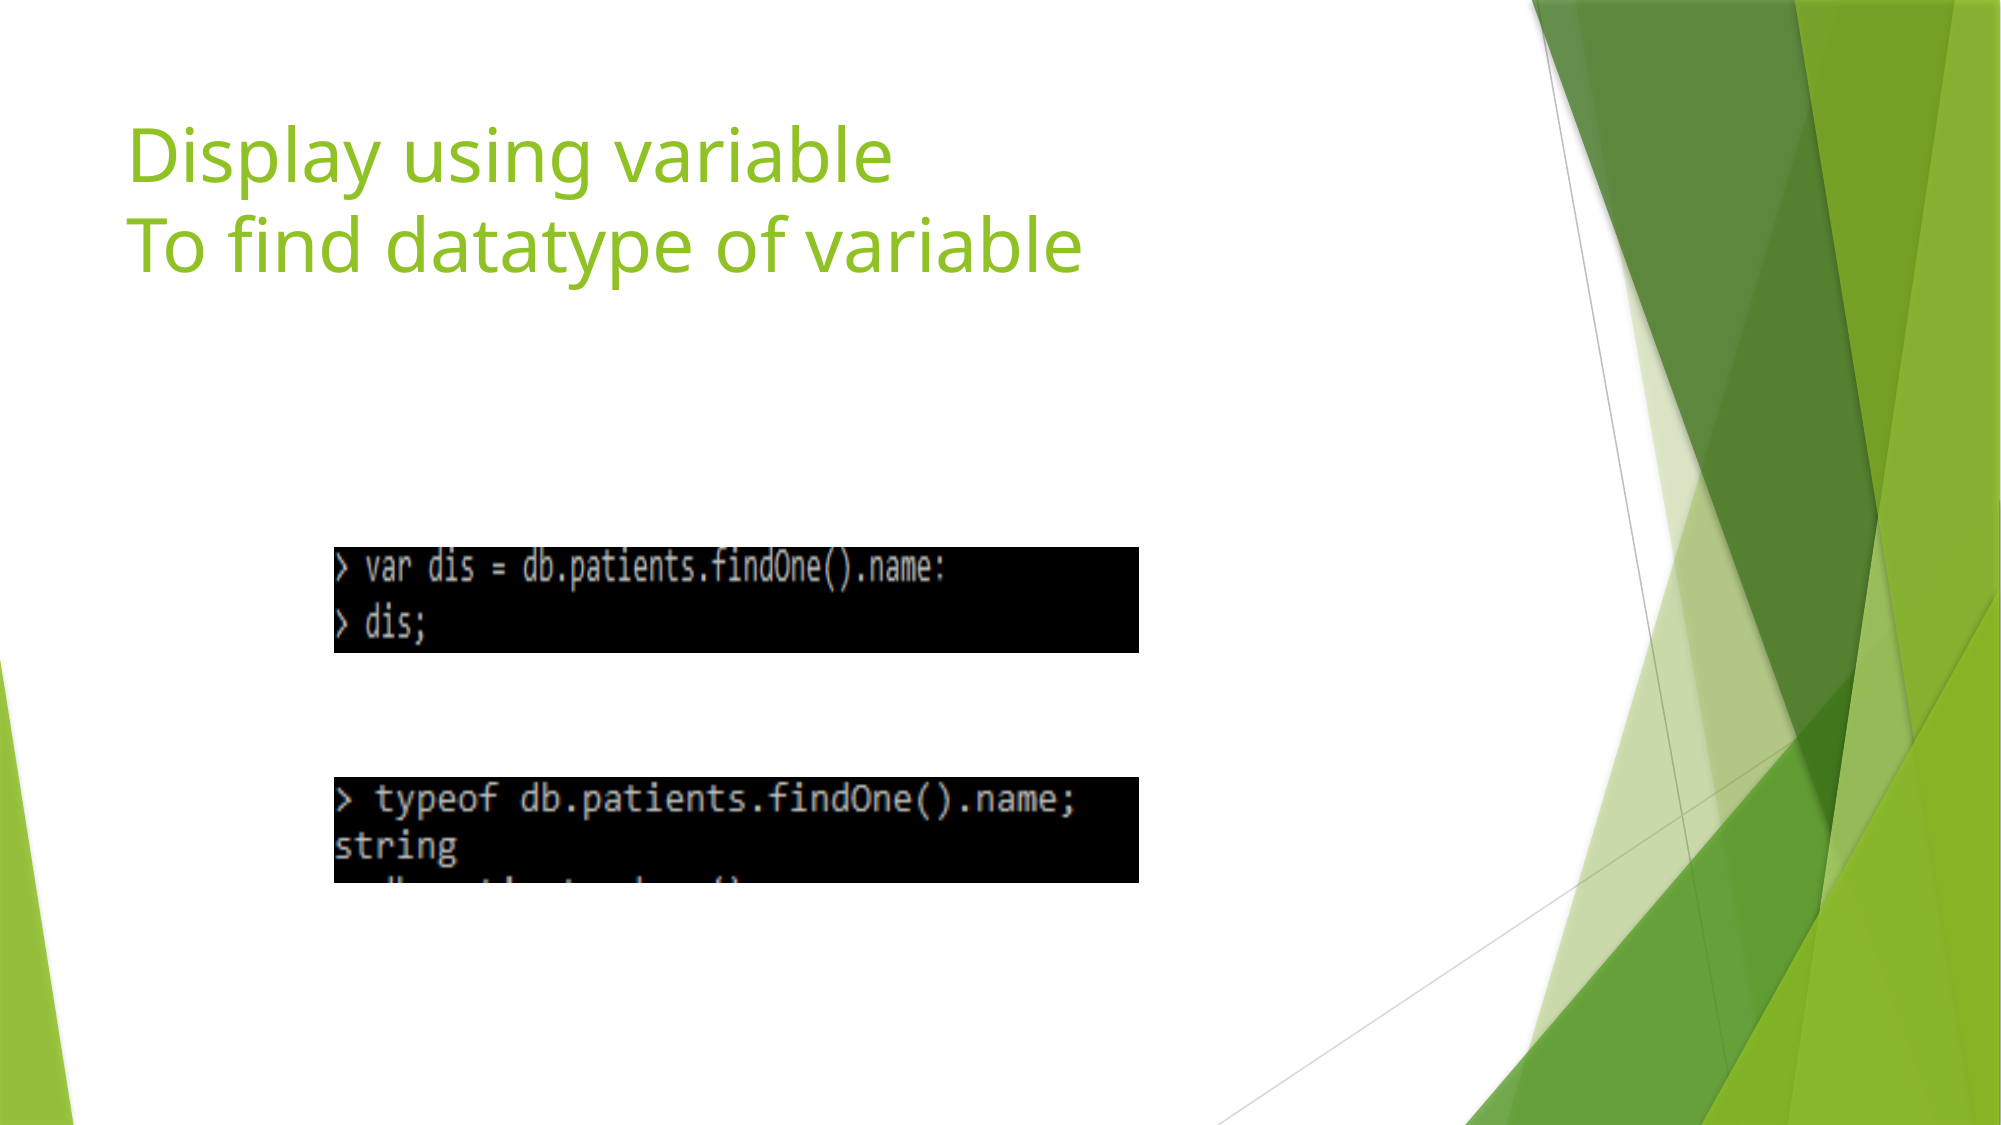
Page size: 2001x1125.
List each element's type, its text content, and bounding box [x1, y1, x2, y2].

title Display using variable To find datatype of variable [111, 99, 1522, 317]
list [333, 546, 1140, 654]
picture [333, 776, 1140, 884]
